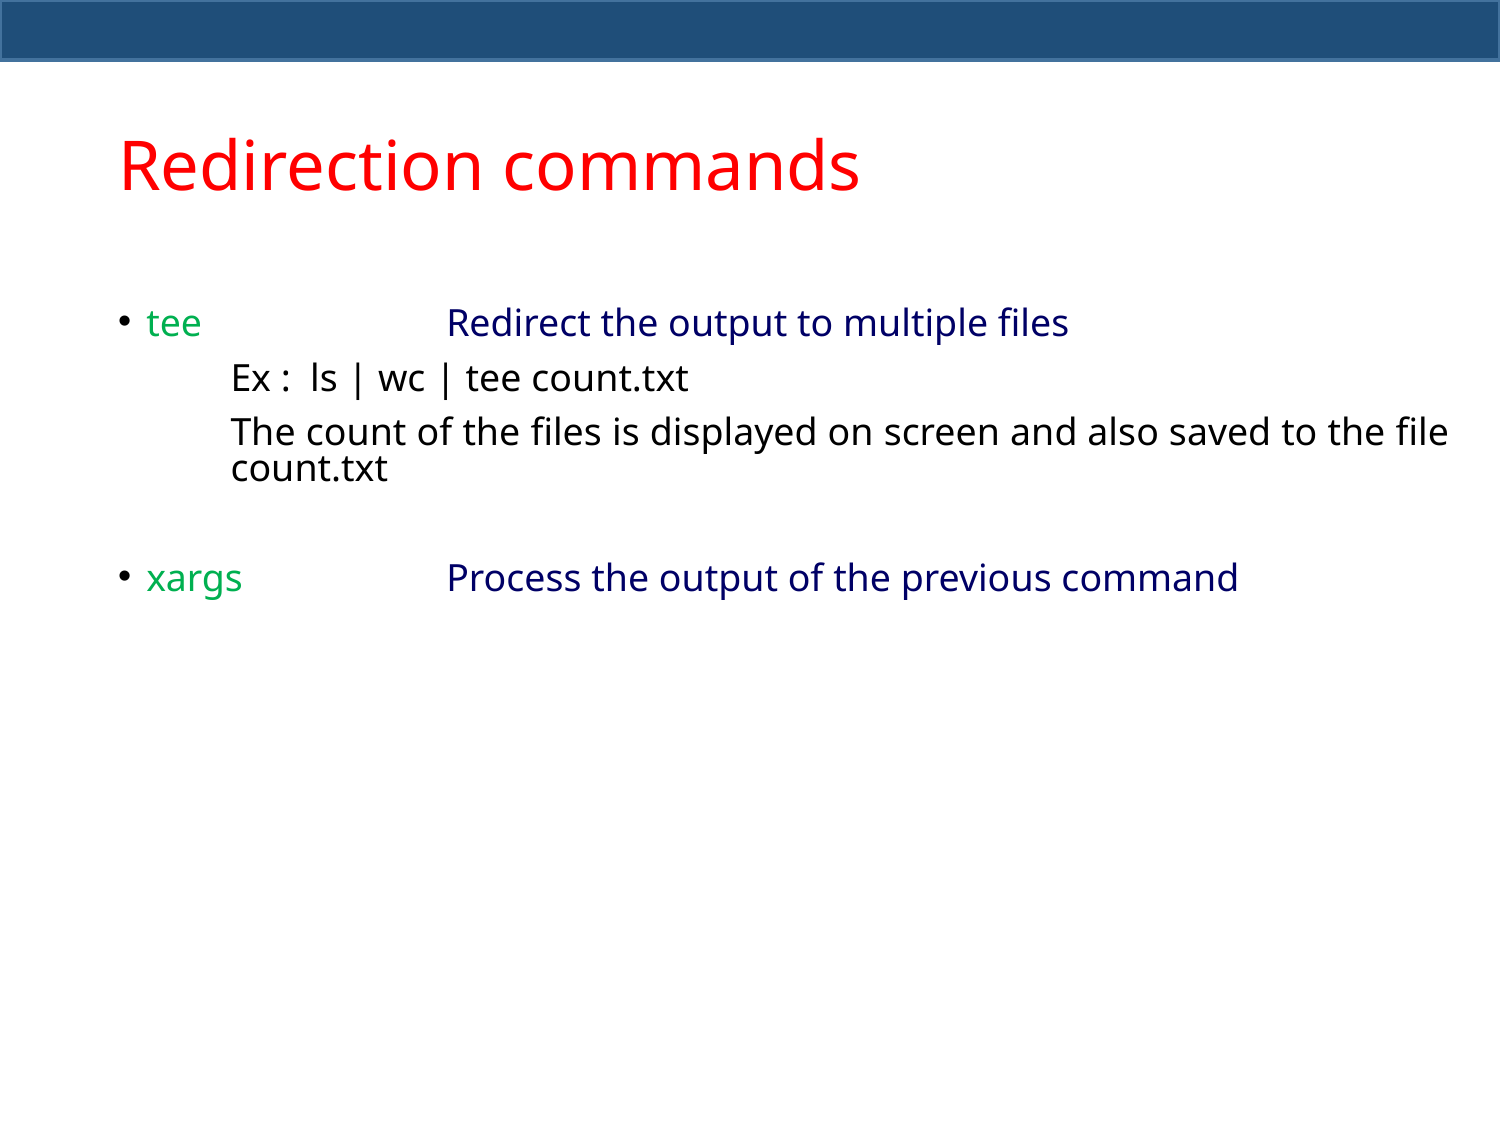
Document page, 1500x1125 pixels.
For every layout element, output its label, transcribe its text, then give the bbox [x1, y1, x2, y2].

title Redirection commands [103, 59, 1397, 278]
list tee Redirect the output to multiple files Ex : ls | wc | tee count.txt The count of the files is displayed on screen and also saved to the file count.txt xargs Process the output of the previous command [103, 299, 1466, 963]
